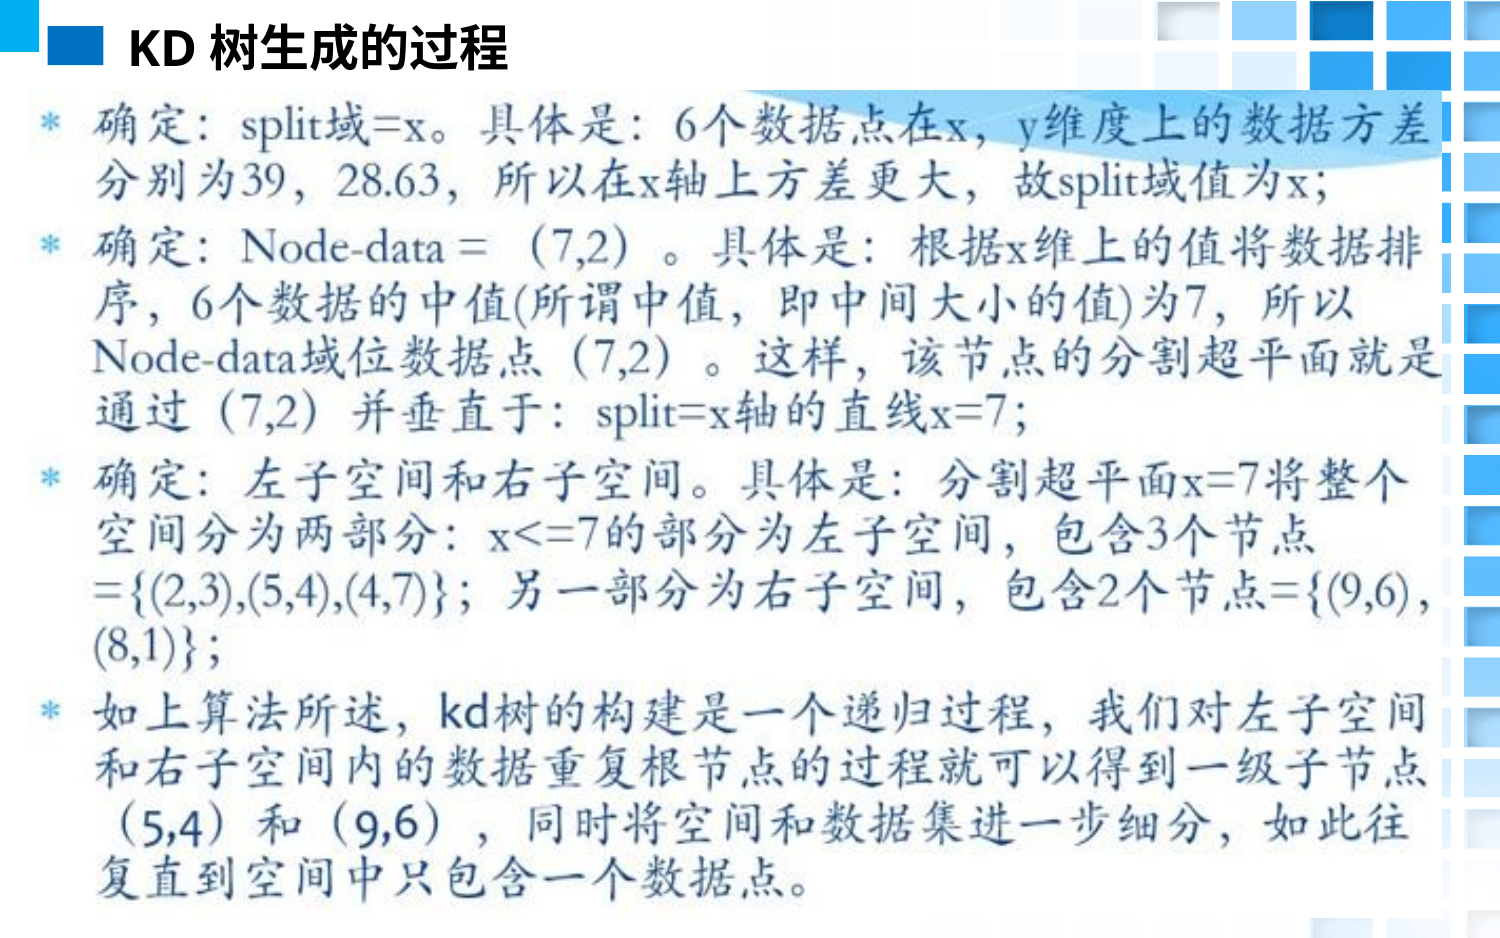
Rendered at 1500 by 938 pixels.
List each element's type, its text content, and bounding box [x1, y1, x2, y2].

picture [17, 1, 1500, 938]
title KD树生成的过程 [112, 12, 1093, 81]
